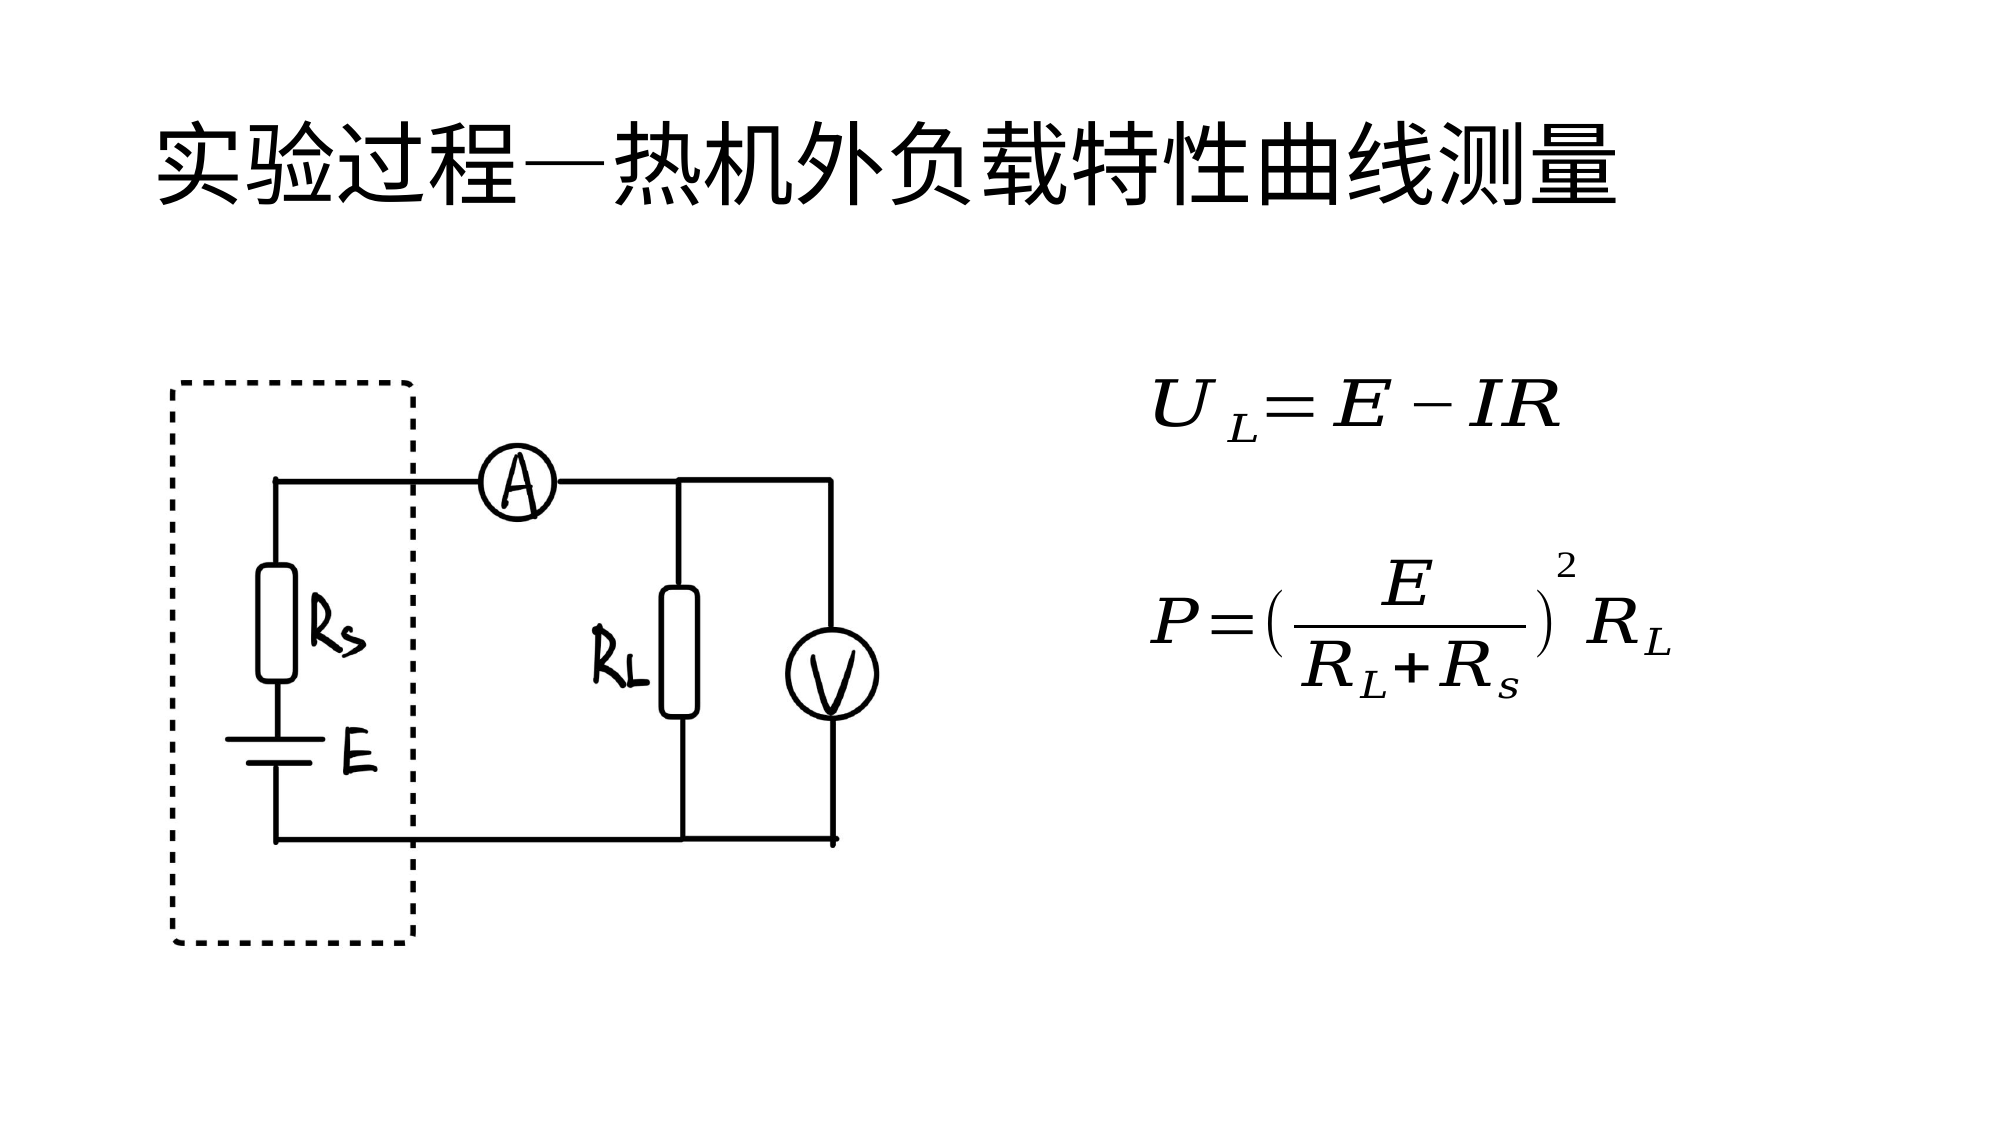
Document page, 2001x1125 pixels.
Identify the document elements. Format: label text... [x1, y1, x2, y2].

picture [137, 351, 929, 982]
title 实验过程—热机外负载特性曲线测量 [137, 59, 1863, 278]
